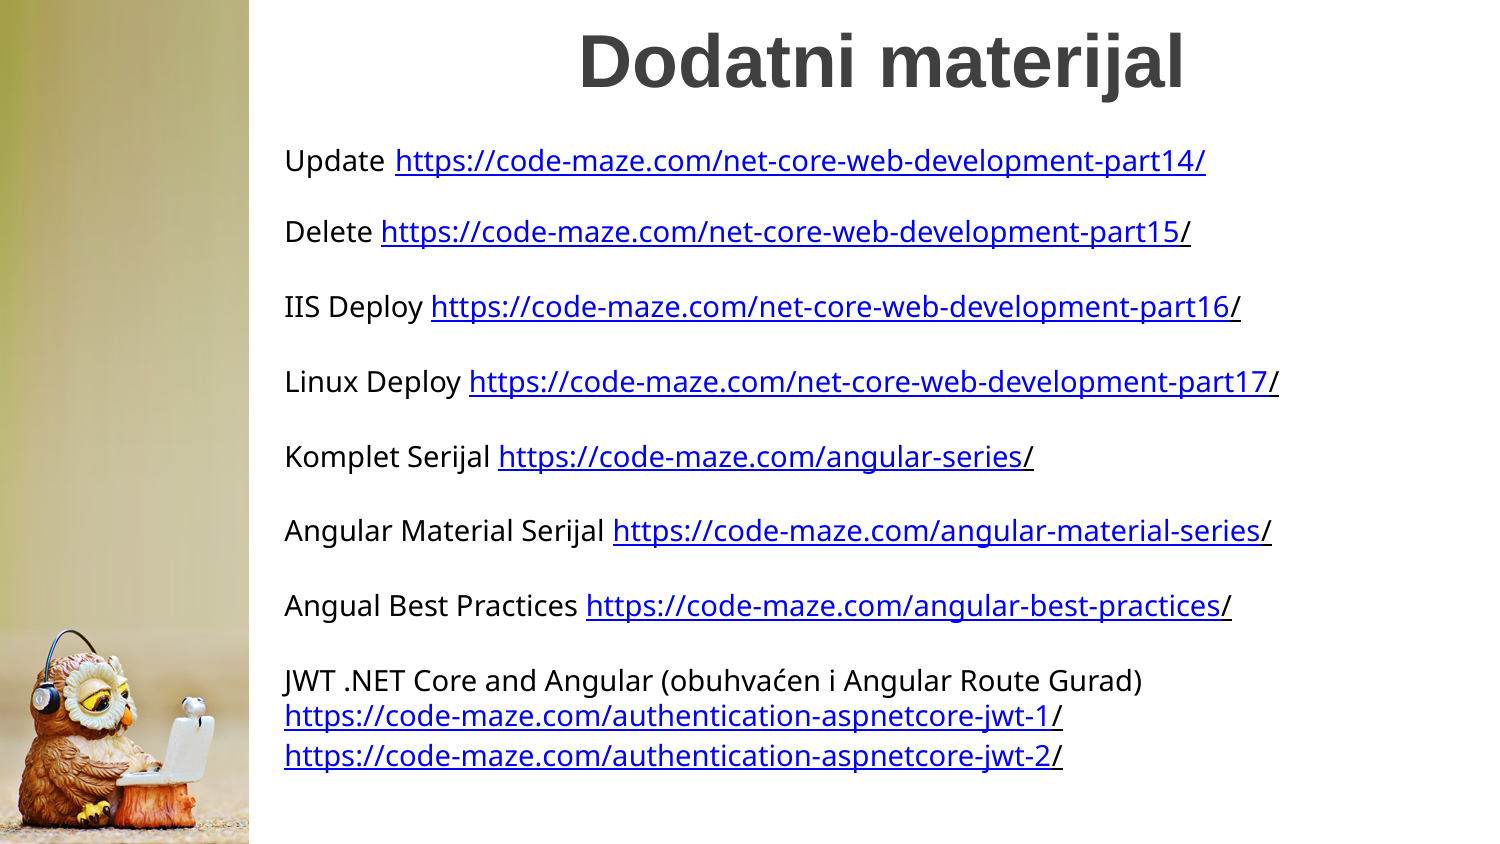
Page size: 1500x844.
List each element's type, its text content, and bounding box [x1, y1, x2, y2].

picture [0, 0, 1500, 844]
title Dodatni materijal [265, 0, 1500, 115]
text_box Update https://code-maze.com/net-core-web-development-part14/ Delete https://code-maze.com/net-core-web-development-part15/ IIS Deploy https://code-maze.com/net-core-web-development-part16/ Linux Deploy https://code-maze.com/net-core-web-development-part17/ Komplet Serijal https://code-maze.com/angular-series/ Angular Material Serijal https://code-maze.com/angular-material-series/ Angual Best Practices https://code-maze.com/angular-best-practices/ JWT .NET Core and Angular (obuhvaćen i Angular Route Gurad) https://code-maze.com/authentication-aspnetcore-jwt-1/ https://code-maze.com/authentication-aspnetcore-jwt-2/ [269, 126, 1424, 784]
